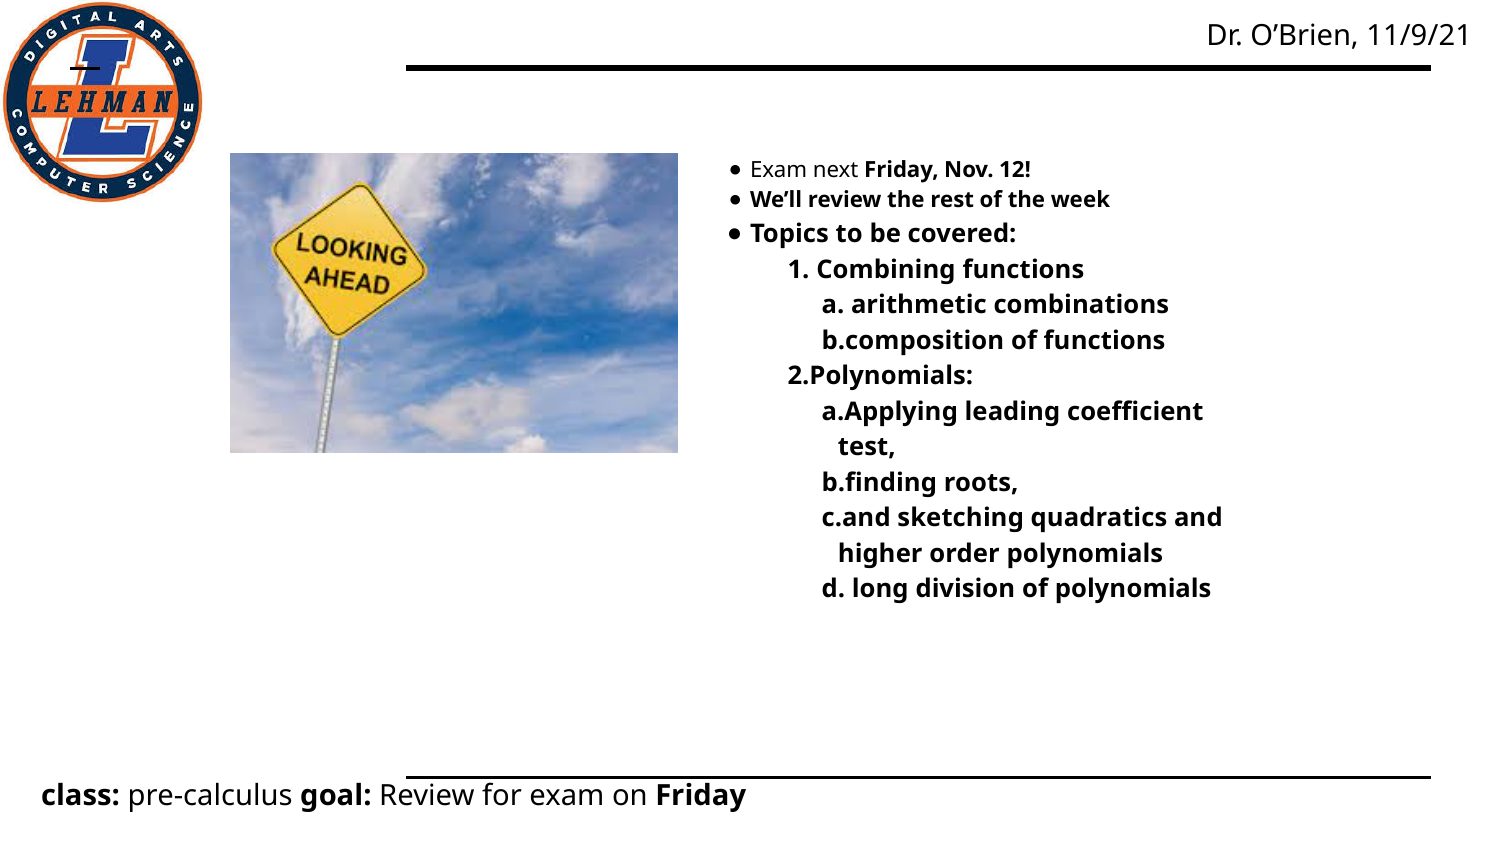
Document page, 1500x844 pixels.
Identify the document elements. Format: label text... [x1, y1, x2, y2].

picture [0, 0, 204, 204]
text_box Exam next Friday, Nov. 12! We’ll review the rest of the week Topics to be covered: Combining functions arithmetic combinations composition of functions Polynomials: Applying leading coefficient test, finding roots, and sketching quadratics and higher order polynomials long division of polynomials [704, 136, 1272, 809]
picture [230, 153, 678, 453]
